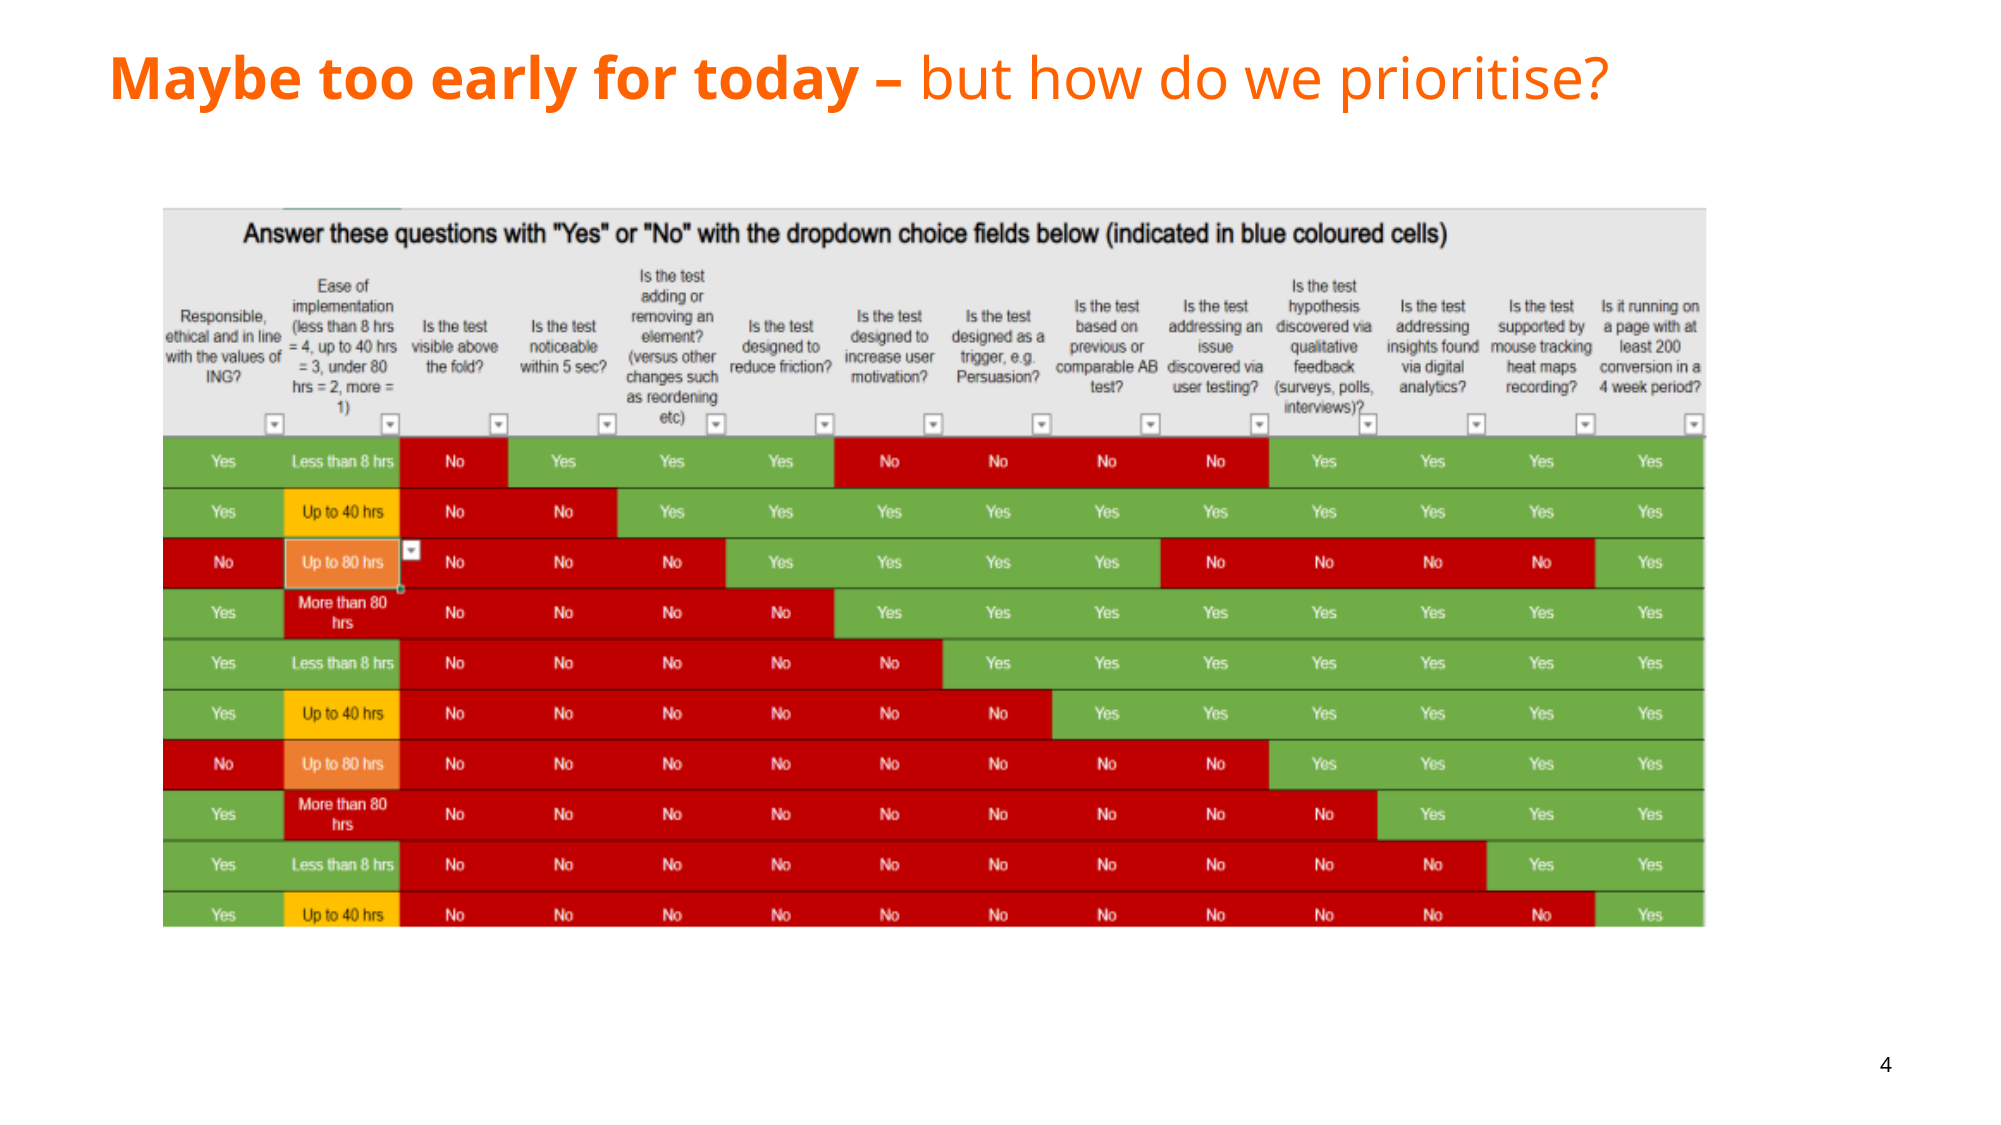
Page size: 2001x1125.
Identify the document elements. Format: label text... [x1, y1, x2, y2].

picture [163, 187, 1737, 959]
slide_number 4 [1810, 1050, 1892, 1082]
title Maybe too early for today – but how do we prioritise? [108, 53, 1893, 188]
